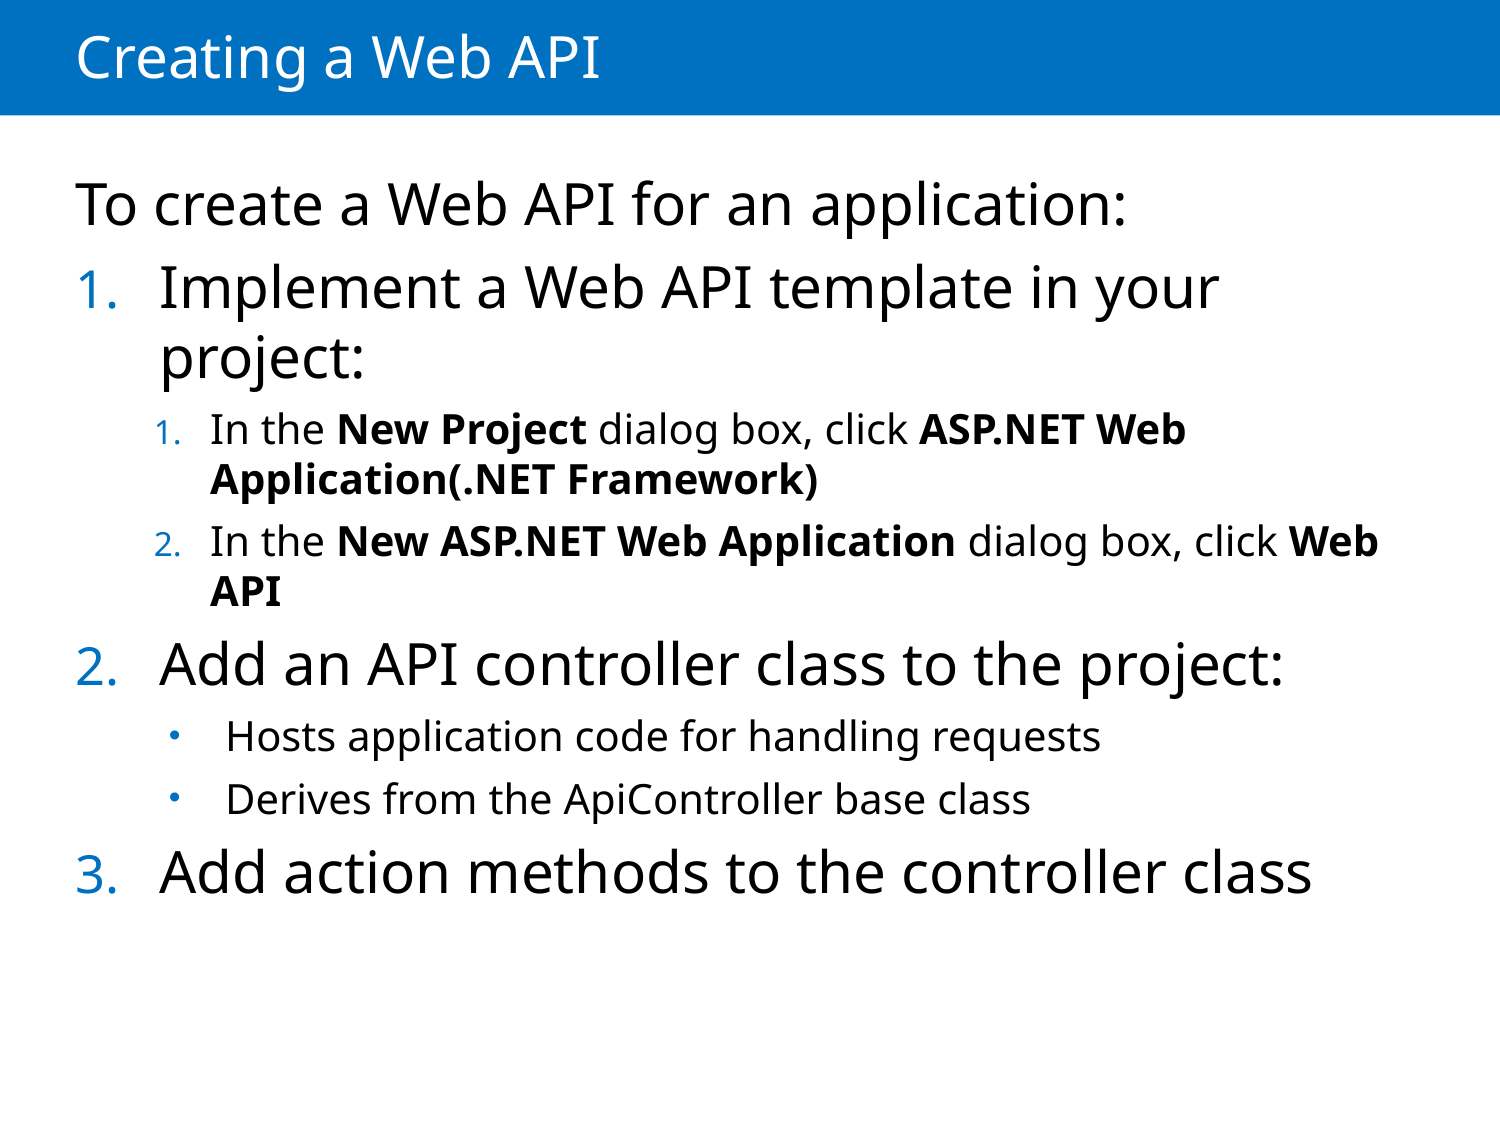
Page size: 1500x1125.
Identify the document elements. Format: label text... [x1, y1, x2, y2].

title Creating a Web API [75, 0, 1351, 122]
text_box To create a Web API for an application: Implement a Web API template in your project: In the New Project dialog box, click ASP.NET Web Application(.NET Framework) In the New ASP.NET Web Application dialog box, click Web API Add an API controller class to the project: Hosts application code for handling requests Derives from the ApiController base class Add action methods to the controller class [75, 167, 1408, 1012]
